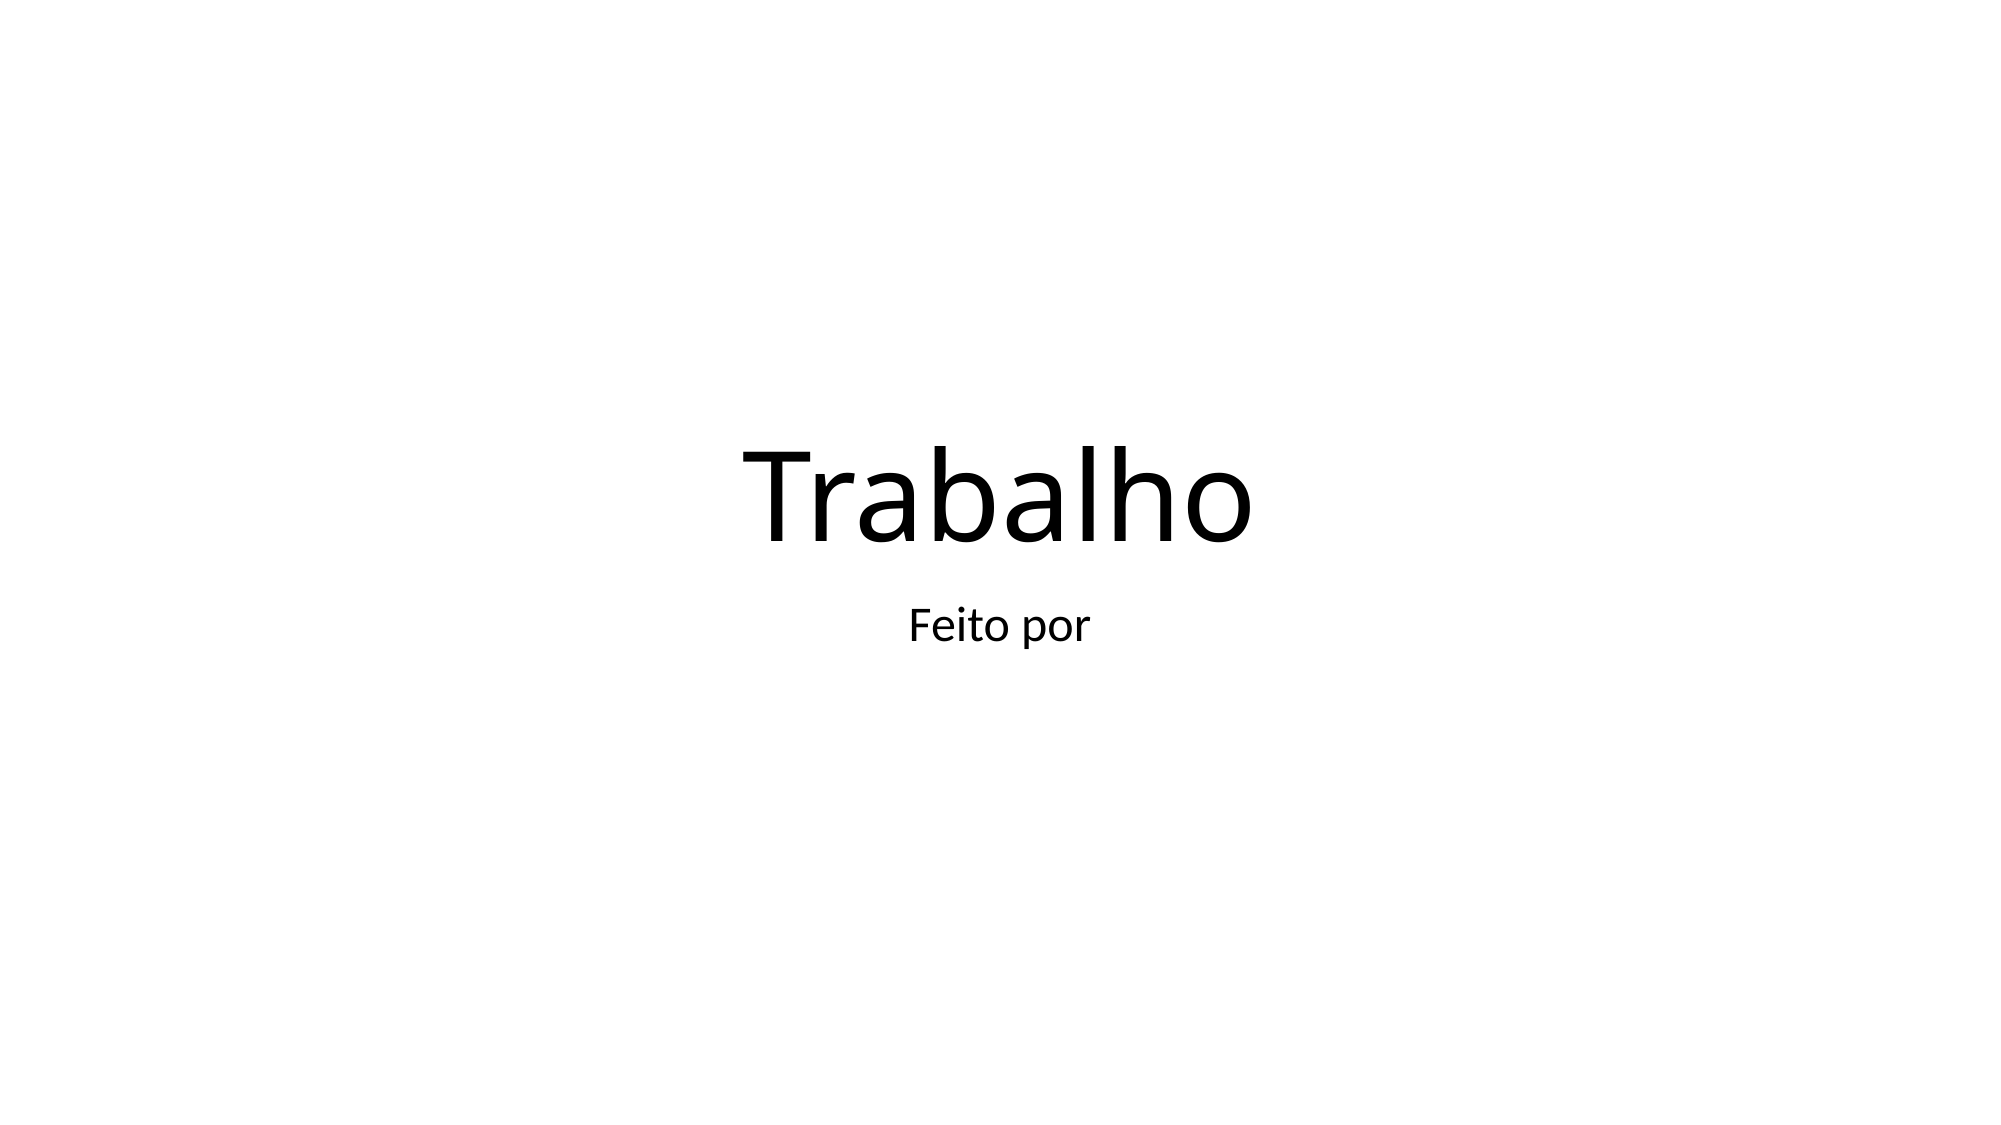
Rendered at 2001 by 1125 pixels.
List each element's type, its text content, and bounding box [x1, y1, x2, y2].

title Trabalho [249, 184, 1750, 576]
subtitle Feito por [249, 590, 1750, 863]
